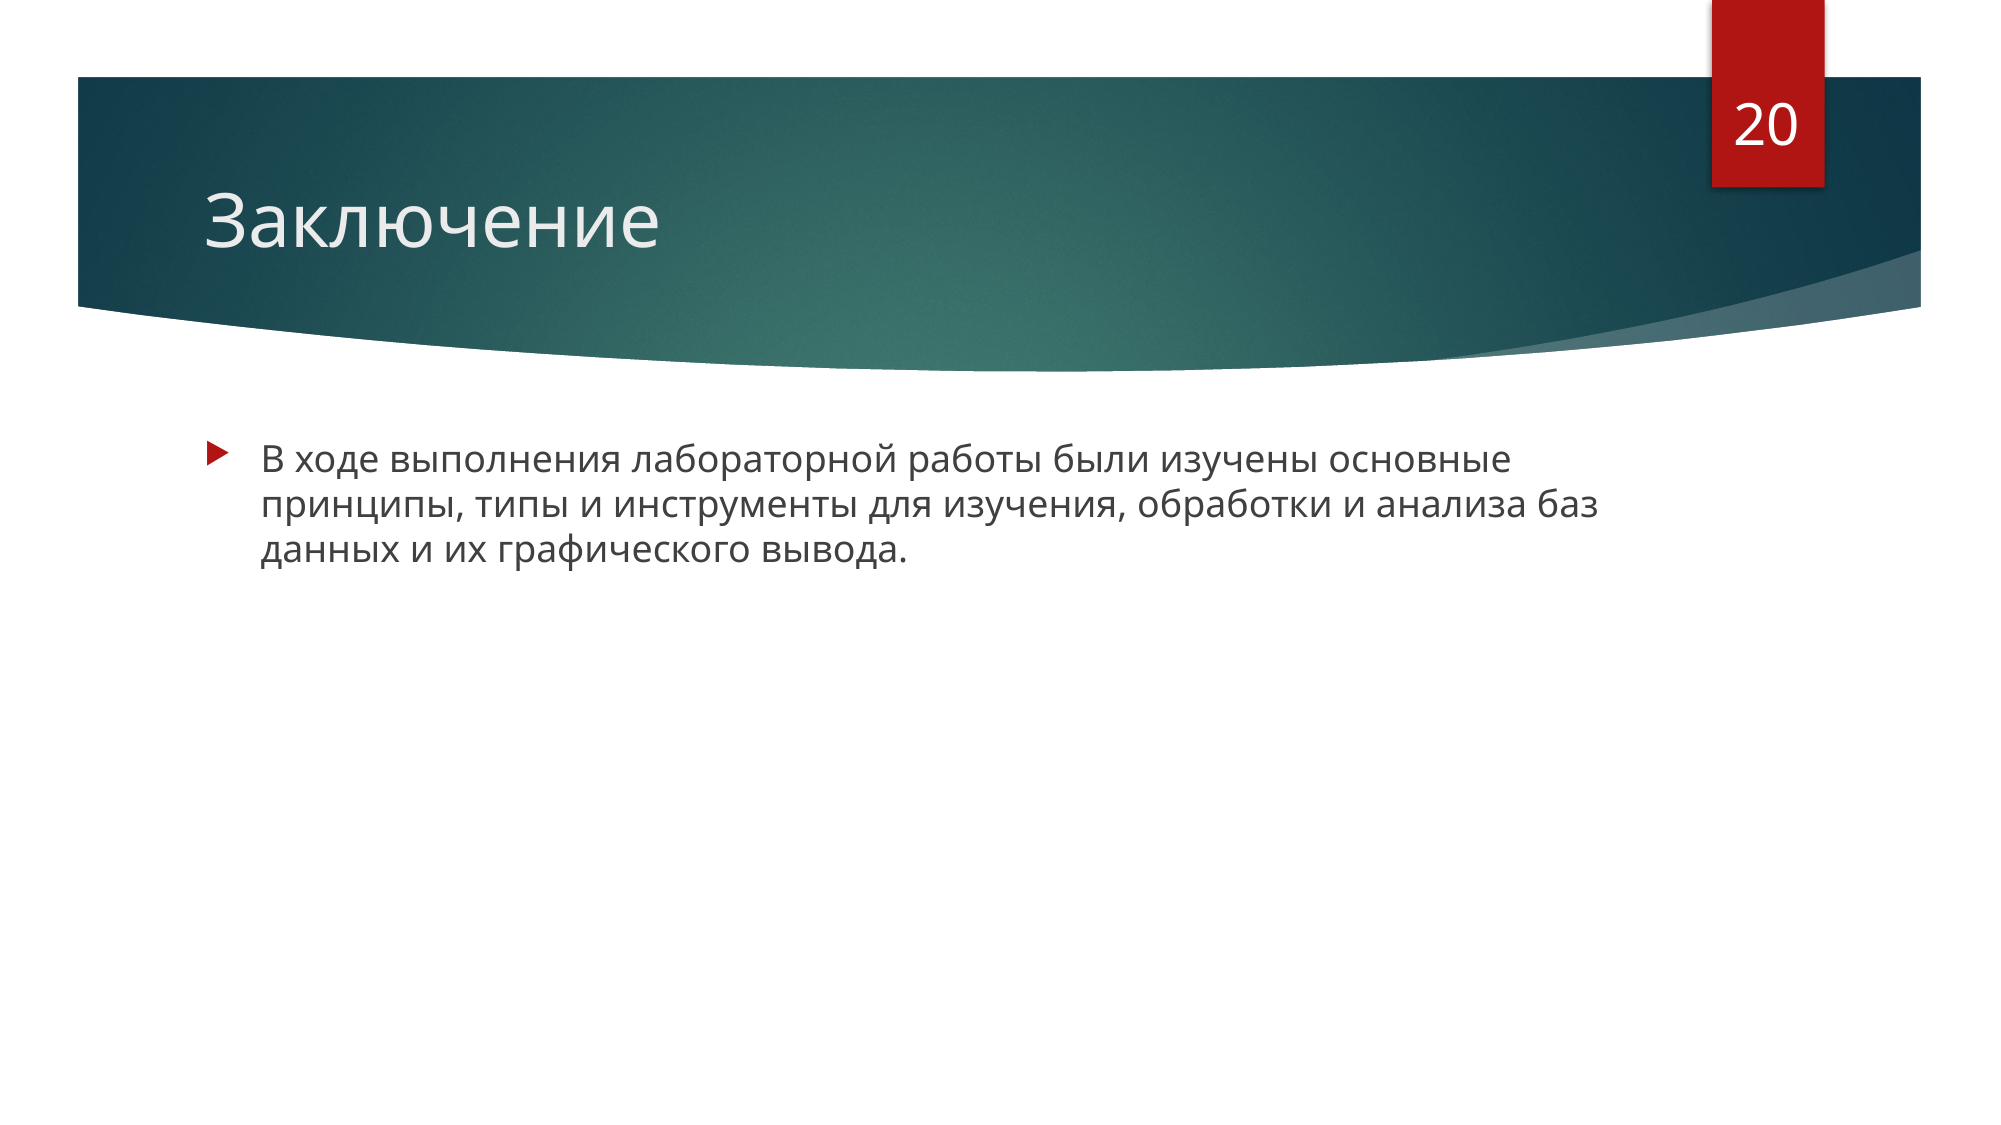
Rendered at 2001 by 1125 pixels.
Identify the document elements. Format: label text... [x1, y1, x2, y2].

title Заключение [189, 159, 1638, 276]
list В ходе выполнения лабораторной работы были изучены основные принципы, типы и инструменты для изучения, обработки и анализа баз данных и их графического вывода. [189, 427, 1638, 988]
slide_number 20 [1698, 48, 1836, 175]
